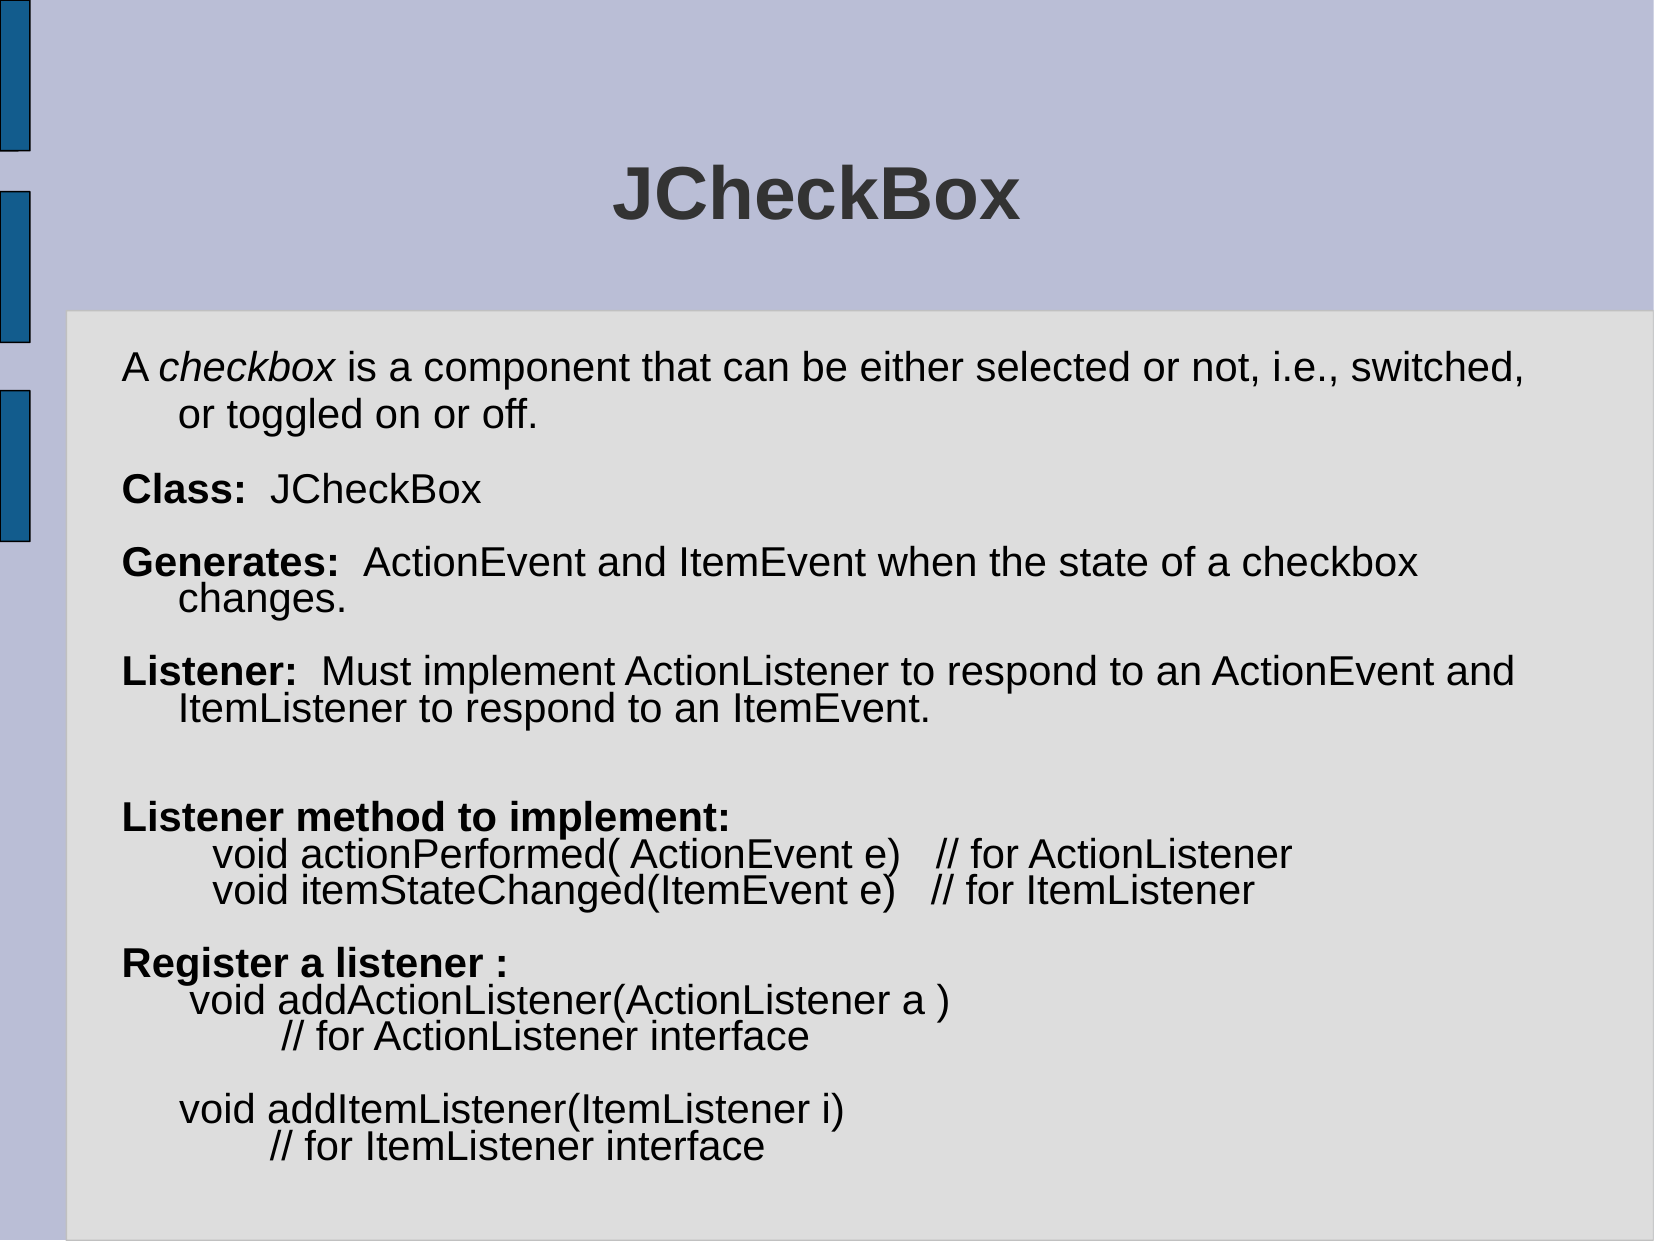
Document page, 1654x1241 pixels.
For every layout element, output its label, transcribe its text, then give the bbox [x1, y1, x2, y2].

title JCheckBox [121, 90, 1534, 299]
list A checkbox is a component that can be either selected or not, i.e., switched, or toggled on or off. Class: JCheckBox Generates: ActionEvent and ItemEvent when the state of a checkbox changes. Listener: Must implement ActionListener to respond to an ActionEvent and ItemListener to respond to an ItemEvent. Listener method to implement: void actionPerformed( ActionEvent e) // for ActionListener void itemStateChanged(ItemEvent e) // for ItemListener Register a listener : void addActionListener(ActionListener a ) // for ActionListener interface void addItemListener(ItemListener i) // for ItemListener interface [121, 344, 1534, 1126]
